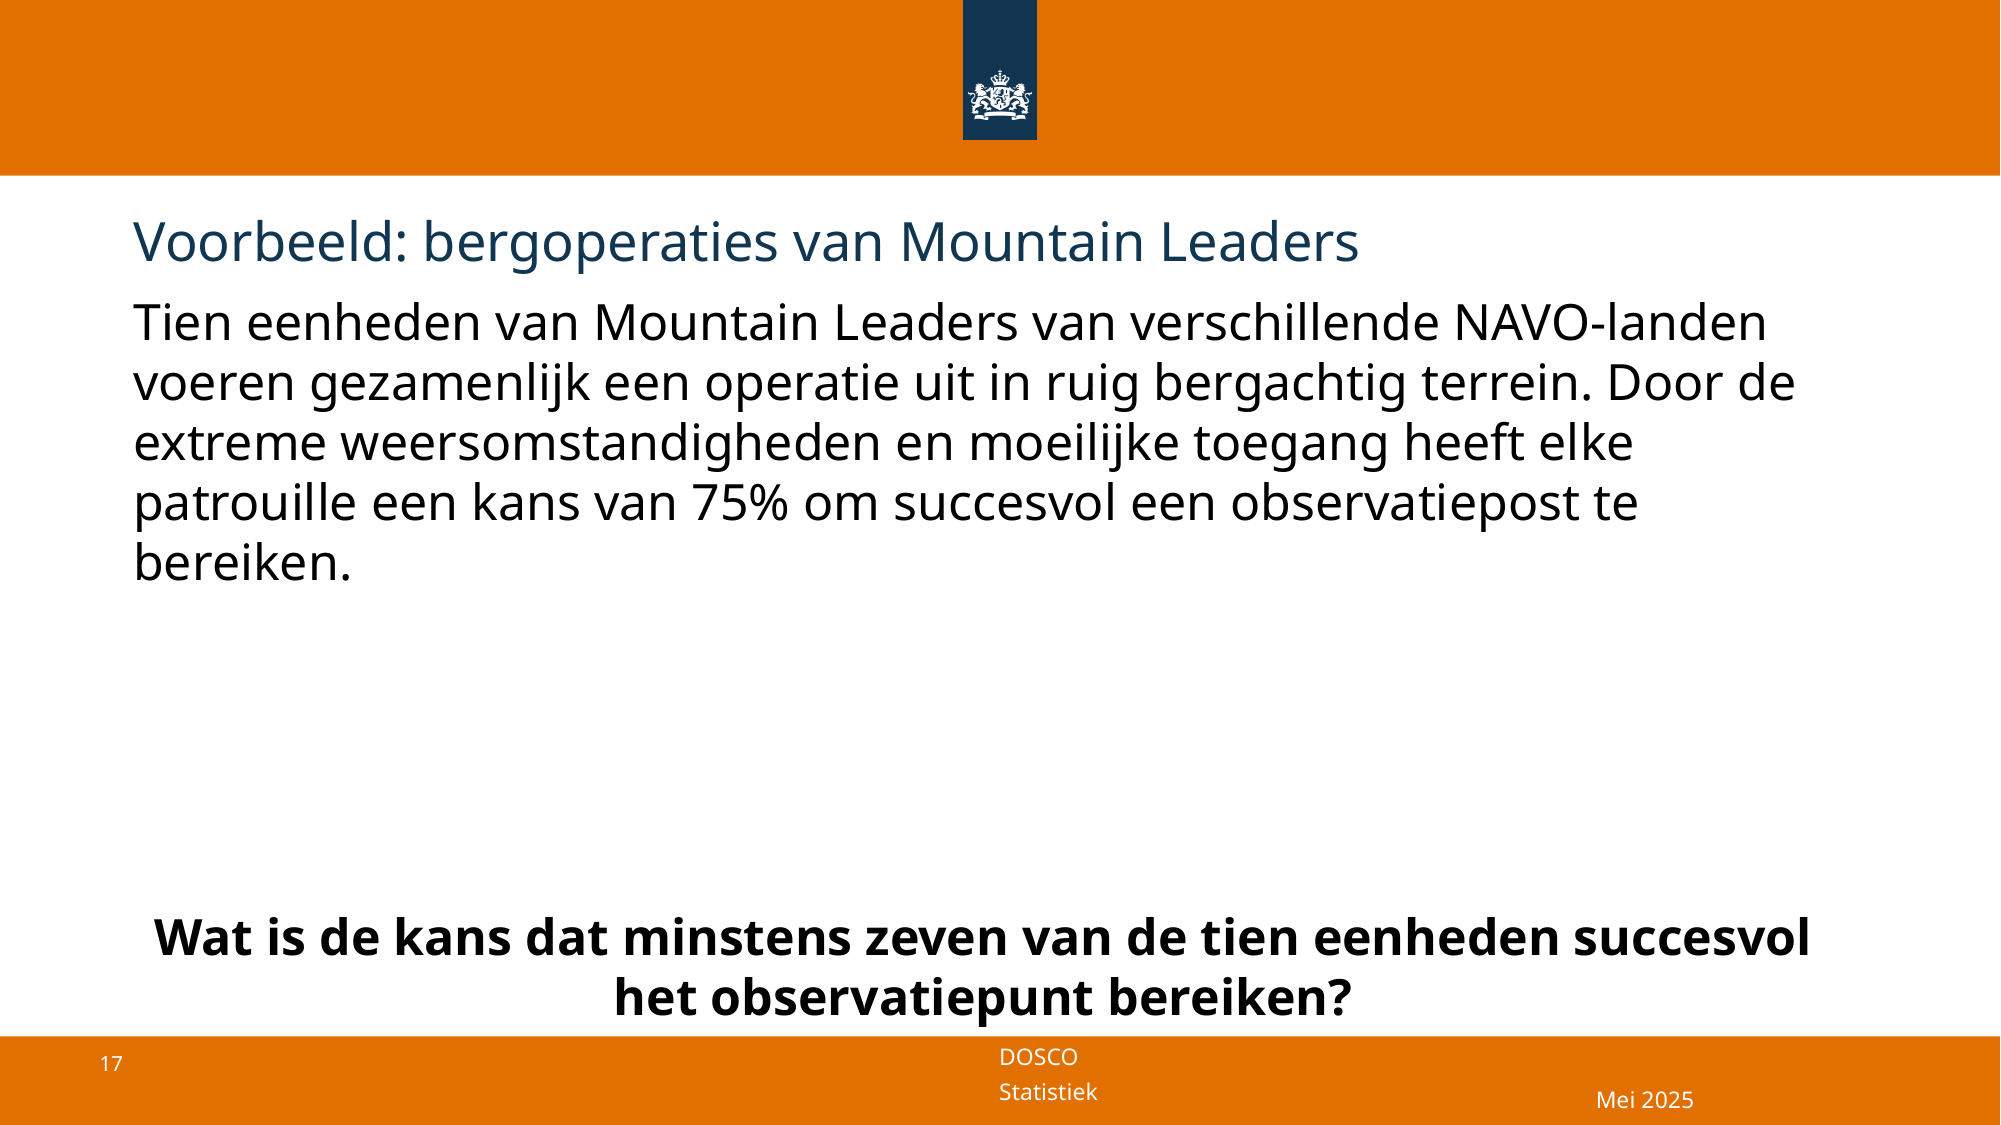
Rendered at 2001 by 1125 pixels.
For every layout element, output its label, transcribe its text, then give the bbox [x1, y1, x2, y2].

title Voorbeeld: bergoperaties van Mountain Leaders [133, 207, 1834, 274]
list Tien eenheden van Mountain Leaders van verschillende NAVO-landen voeren gezamenlijk een operatie uit in ruig bergachtig terrein. Door de extreme weersomstandigheden en moeilijke toegang heeft elke patrouille een kans van 75% om succesvol een observatiepost te bereiken. Wat is de kans dat minstens zeven van de tien eenheden succesvol het observatiepunt bereiken? [133, 290, 1834, 988]
picture [963, 0, 1037, 140]
slide_number Mei 2025 [1580, 1069, 1946, 1125]
